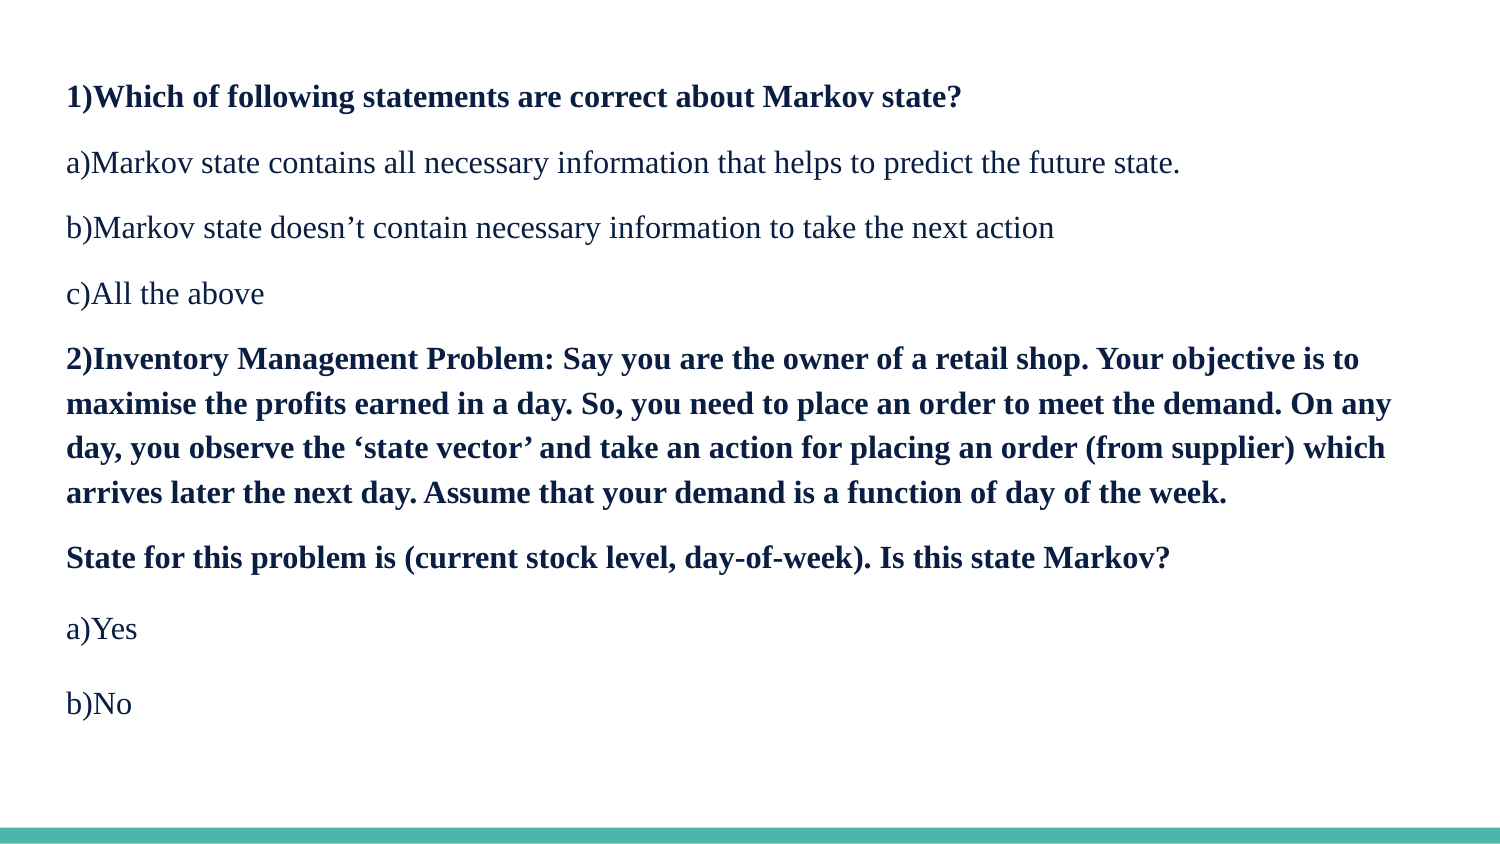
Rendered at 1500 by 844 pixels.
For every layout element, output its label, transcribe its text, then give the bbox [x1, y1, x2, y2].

list 1)Which of following statements are correct about Markov state? a)Markov state contains all necessary information that helps to predict the future state. b)Markov state doesn’t contain necessary information to take the next action c)All the above 2)Inventory Management Problem: Say you are the owner of a retail shop. Your objective is to maximise the profits earned in a day. So, you need to place an order to meet the demand. On any day, you observe the ‘state vector’ and take an action for placing an order (from supplier) which arrives later the next day. Assume that your demand is a function of day of the week. State for this problem is (current stock level, day-of-week). Is this state Markov? a)Yes b)No [51, 54, 1449, 750]
